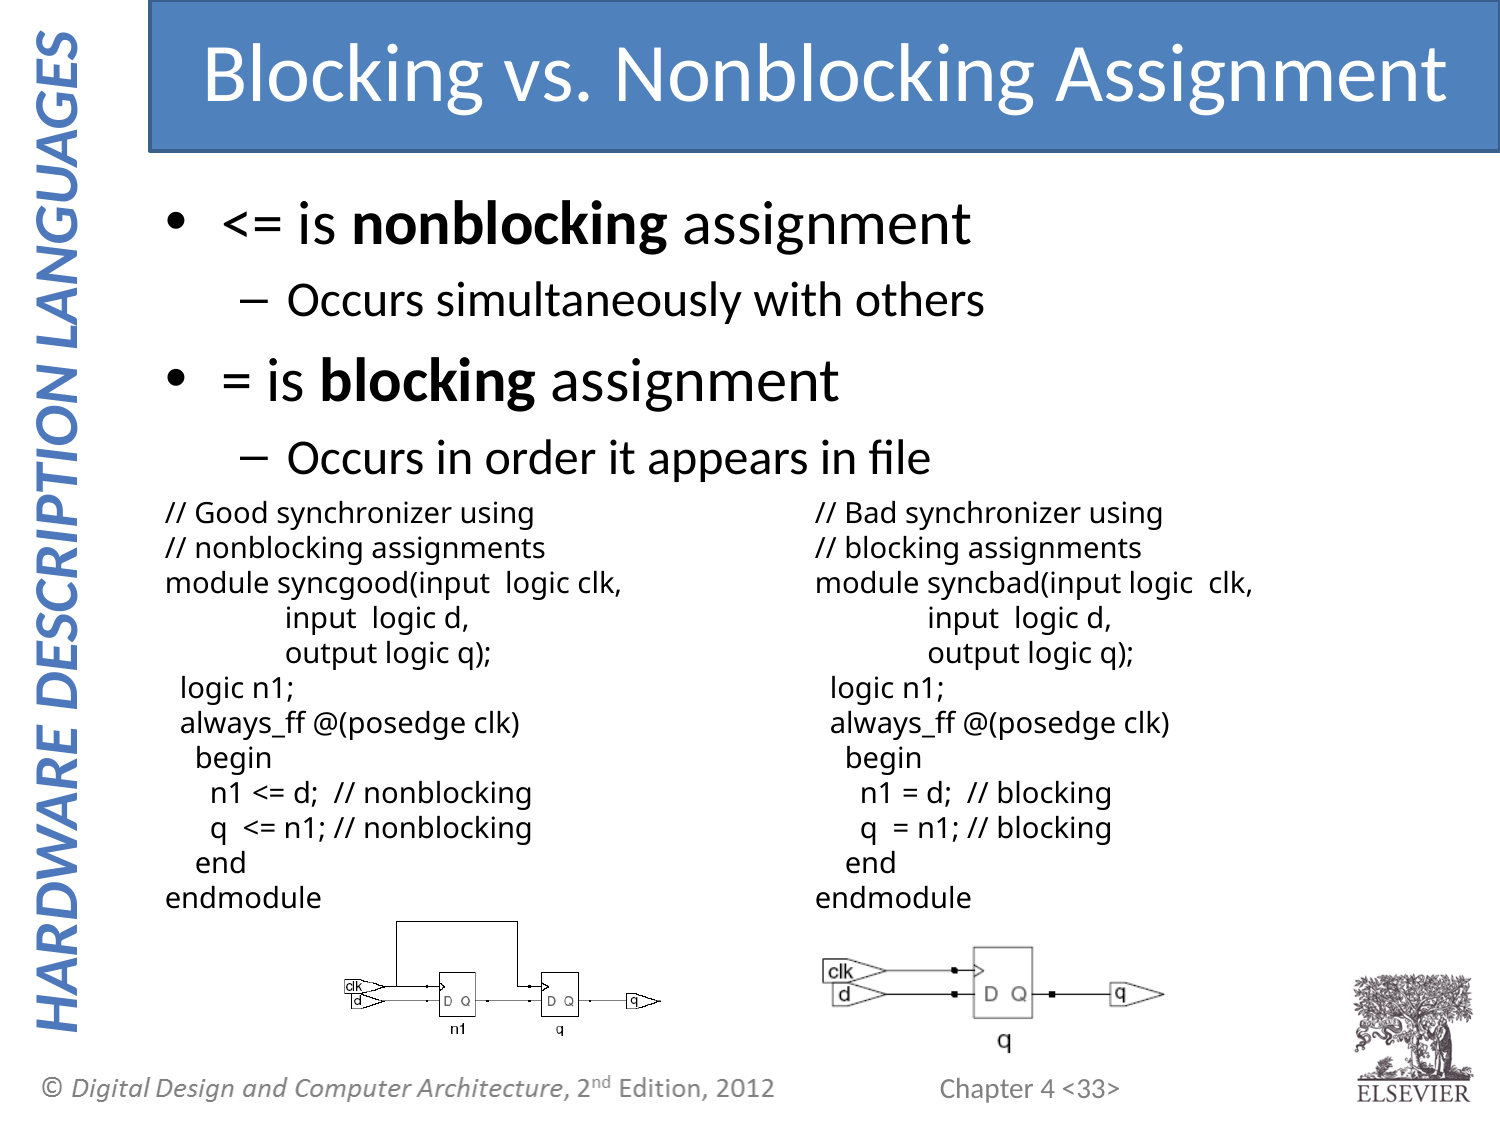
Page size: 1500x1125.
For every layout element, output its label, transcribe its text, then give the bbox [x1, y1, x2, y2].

text_box Blocking vs. Nonblocking Assignment [187, 11, 1488, 126]
list <= is nonblocking assignment Occurs simultaneously with others = is blocking assignment Occurs in order it appears in file [149, 174, 1500, 918]
text_box // Bad synchronizer using // blocking assignments module syncbad(input logic clk, input logic d, output logic q); logic n1; always_ff @(posedge clk) begin n1 = d; // blocking q = n1; // blocking end endmodule [799, 487, 1400, 888]
picture [0, 0, 1500, 1125]
text_box // Good synchronizer using // nonblocking assignments module syncgood(input logic clk, input logic d, output logic q); logic n1; always_ff @(posedge clk) begin n1 <= d; // nonblocking q <= n1; // nonblocking end endmodule [149, 487, 763, 888]
